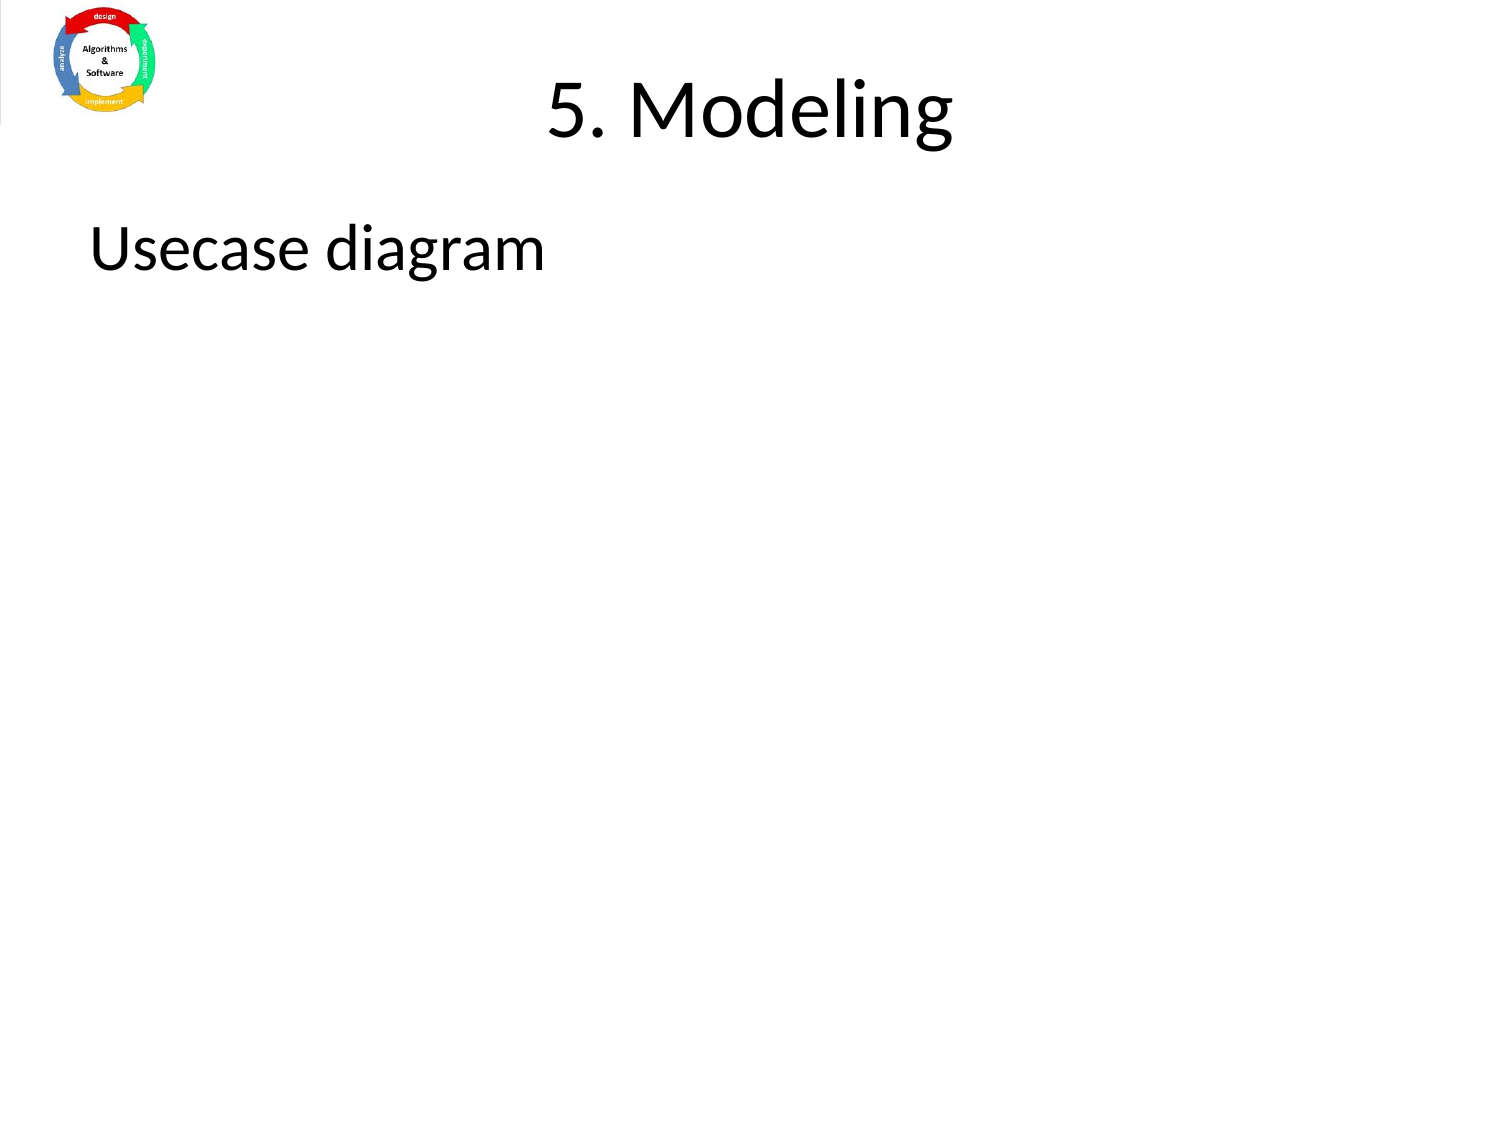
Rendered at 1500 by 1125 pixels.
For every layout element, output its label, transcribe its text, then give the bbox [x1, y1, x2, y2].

title 5. Modeling [75, 45, 1425, 162]
text_box Usecase diagram [75, 196, 1425, 1083]
picture [0, 0, 208, 125]
